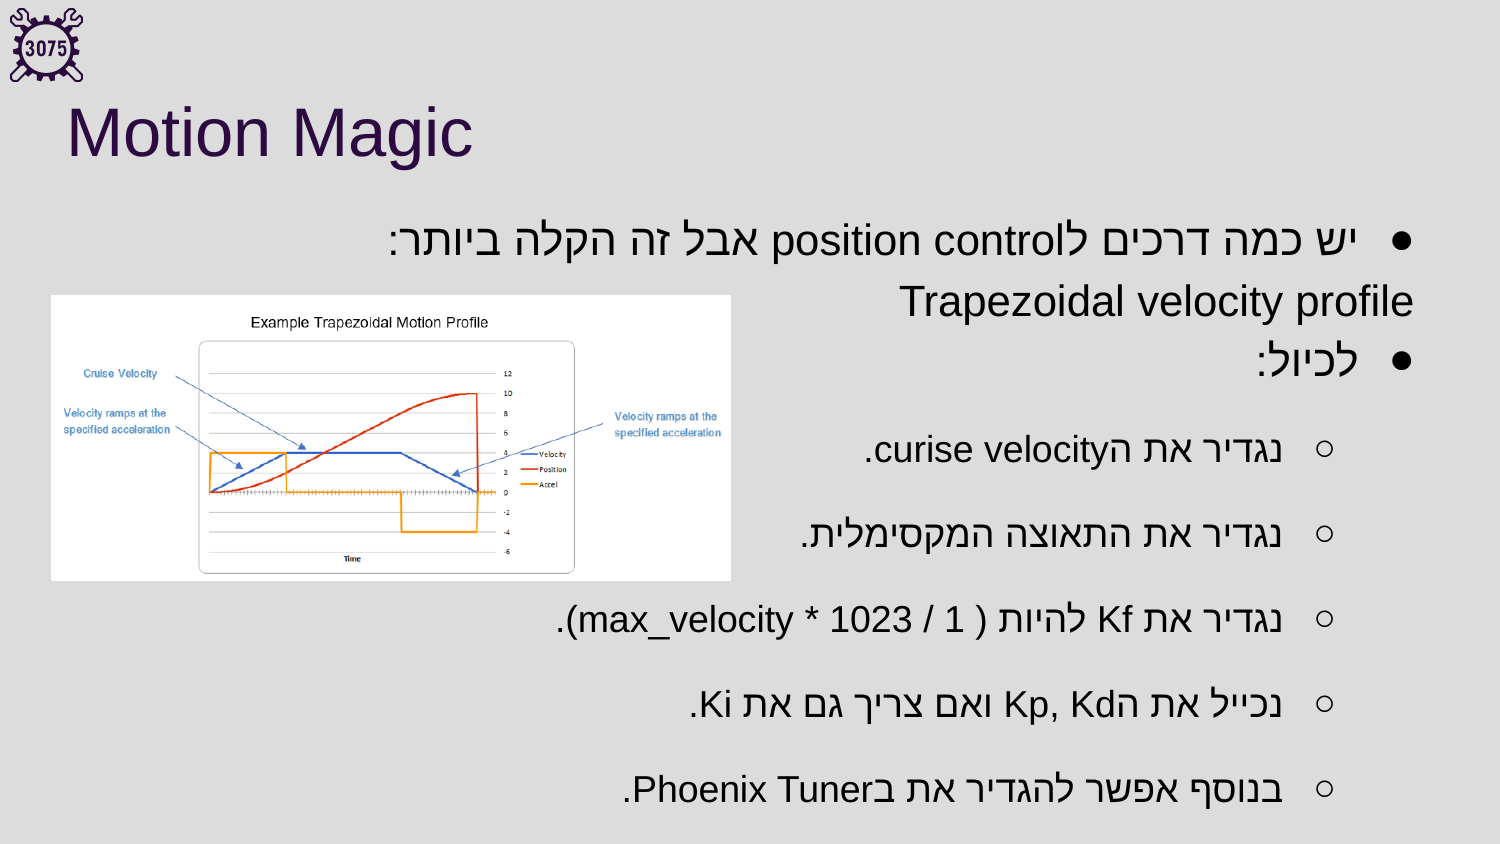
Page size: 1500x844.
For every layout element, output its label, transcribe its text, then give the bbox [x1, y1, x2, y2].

picture [10, 8, 83, 82]
picture [50, 295, 731, 581]
title Motion Magic [51, 72, 1449, 167]
list יש כמה דרכים לposition control אבל זה הקלה ביותר: Trapezoidal velocity profile לכיול: נגדיר את הcurise velocity. נגדיר את התאוצה המקסימלית. נגדיר את Kf להיות ( 1 / max_velocity * 1023). נכייל את הKp, Kd ואם צריך גם את Ki. בנוסף אפשר להגדיר את בPhoenix Tuner. [51, 189, 1449, 750]
